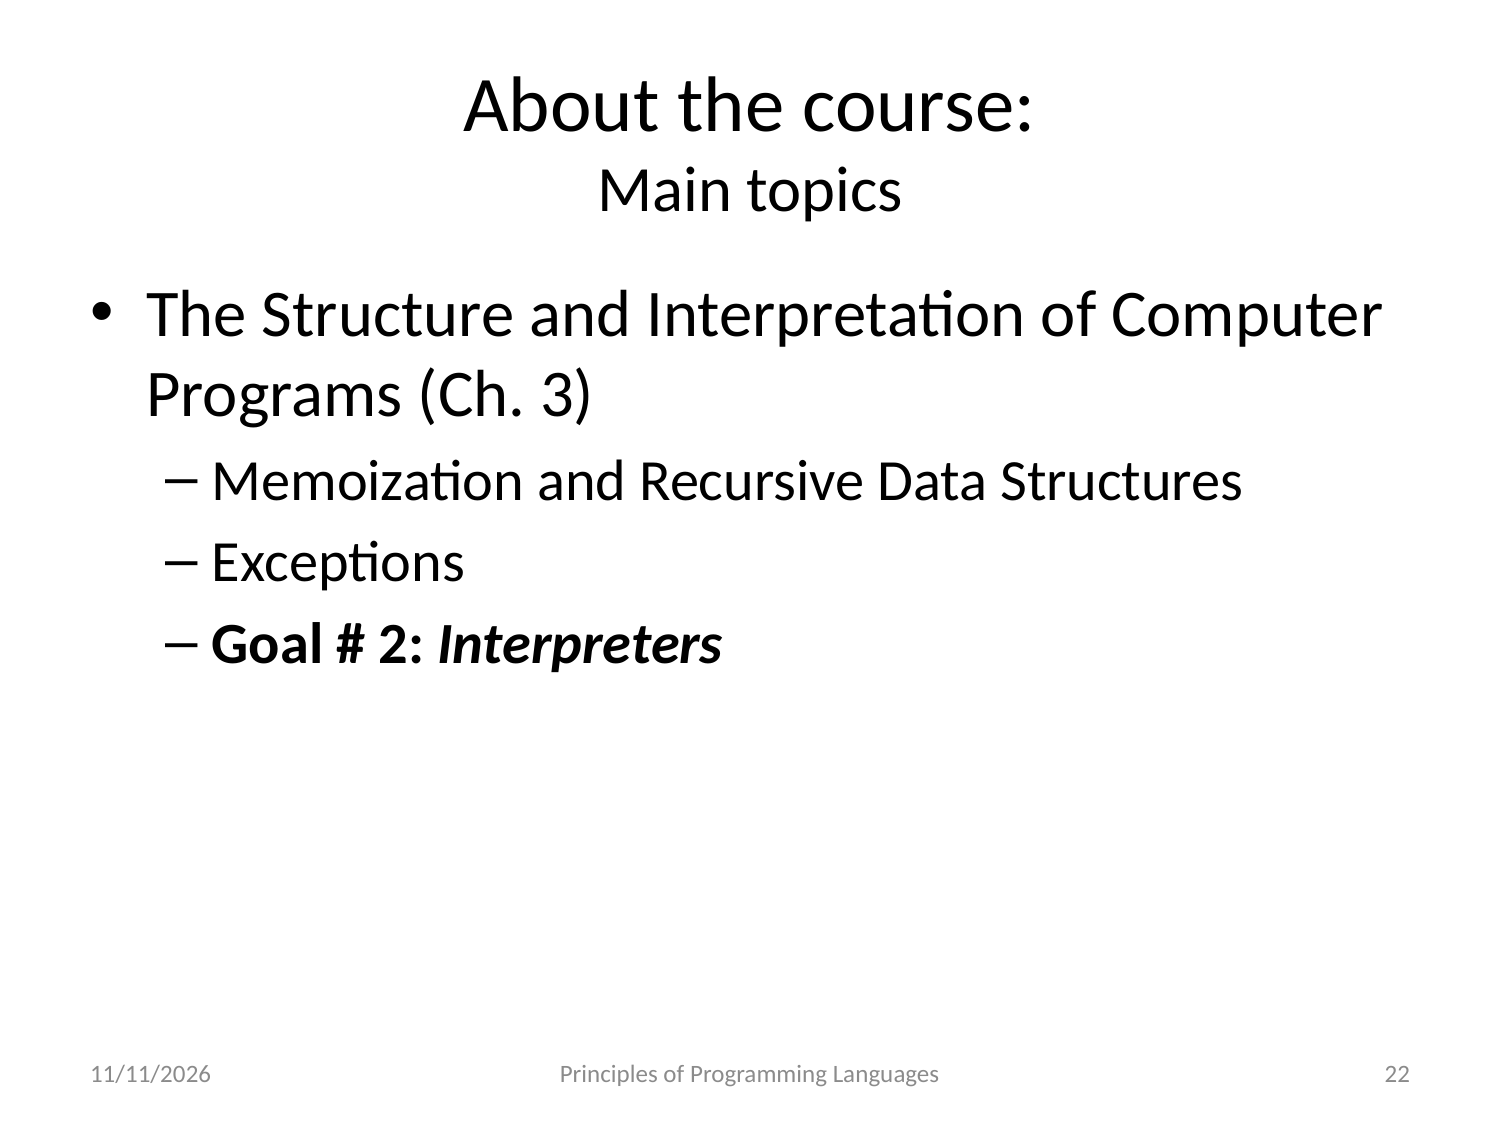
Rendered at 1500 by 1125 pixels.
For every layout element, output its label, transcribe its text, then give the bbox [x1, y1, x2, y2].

footer Principles of Programming Languages [512, 1042, 988, 1103]
slide_number 22 [1074, 1042, 1425, 1103]
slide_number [75, 1042, 425, 1103]
title About the course: Main topics [74, 44, 1426, 233]
list The Structure and Interpretation of Computer Programs (Ch. 3) Memoization and Recursive Data Structures Exceptions Goal # 2: Interpreters [74, 262, 1426, 1006]
